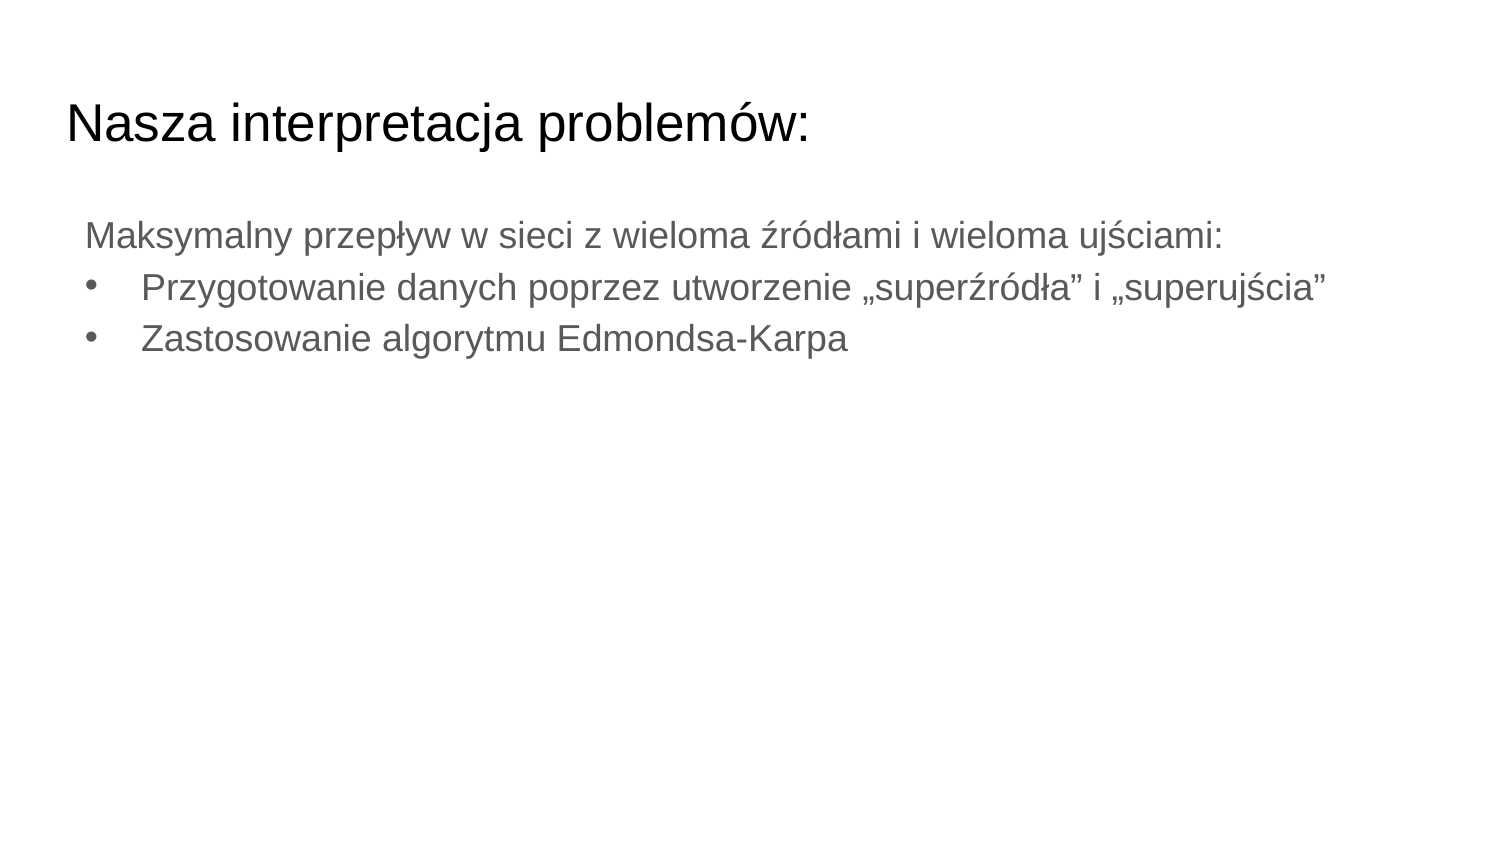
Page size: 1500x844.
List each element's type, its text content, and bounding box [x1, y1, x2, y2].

list Maksymalny przepływ w sieci z wieloma źródłami i wieloma ujściami: Przygotowanie danych poprzez utworzenie „superźródła” i „superujścia” Zastosowanie algorytmu Edmondsa-Karpa [51, 189, 1449, 750]
title Nasza interpretacja problemów: [51, 72, 1449, 167]
